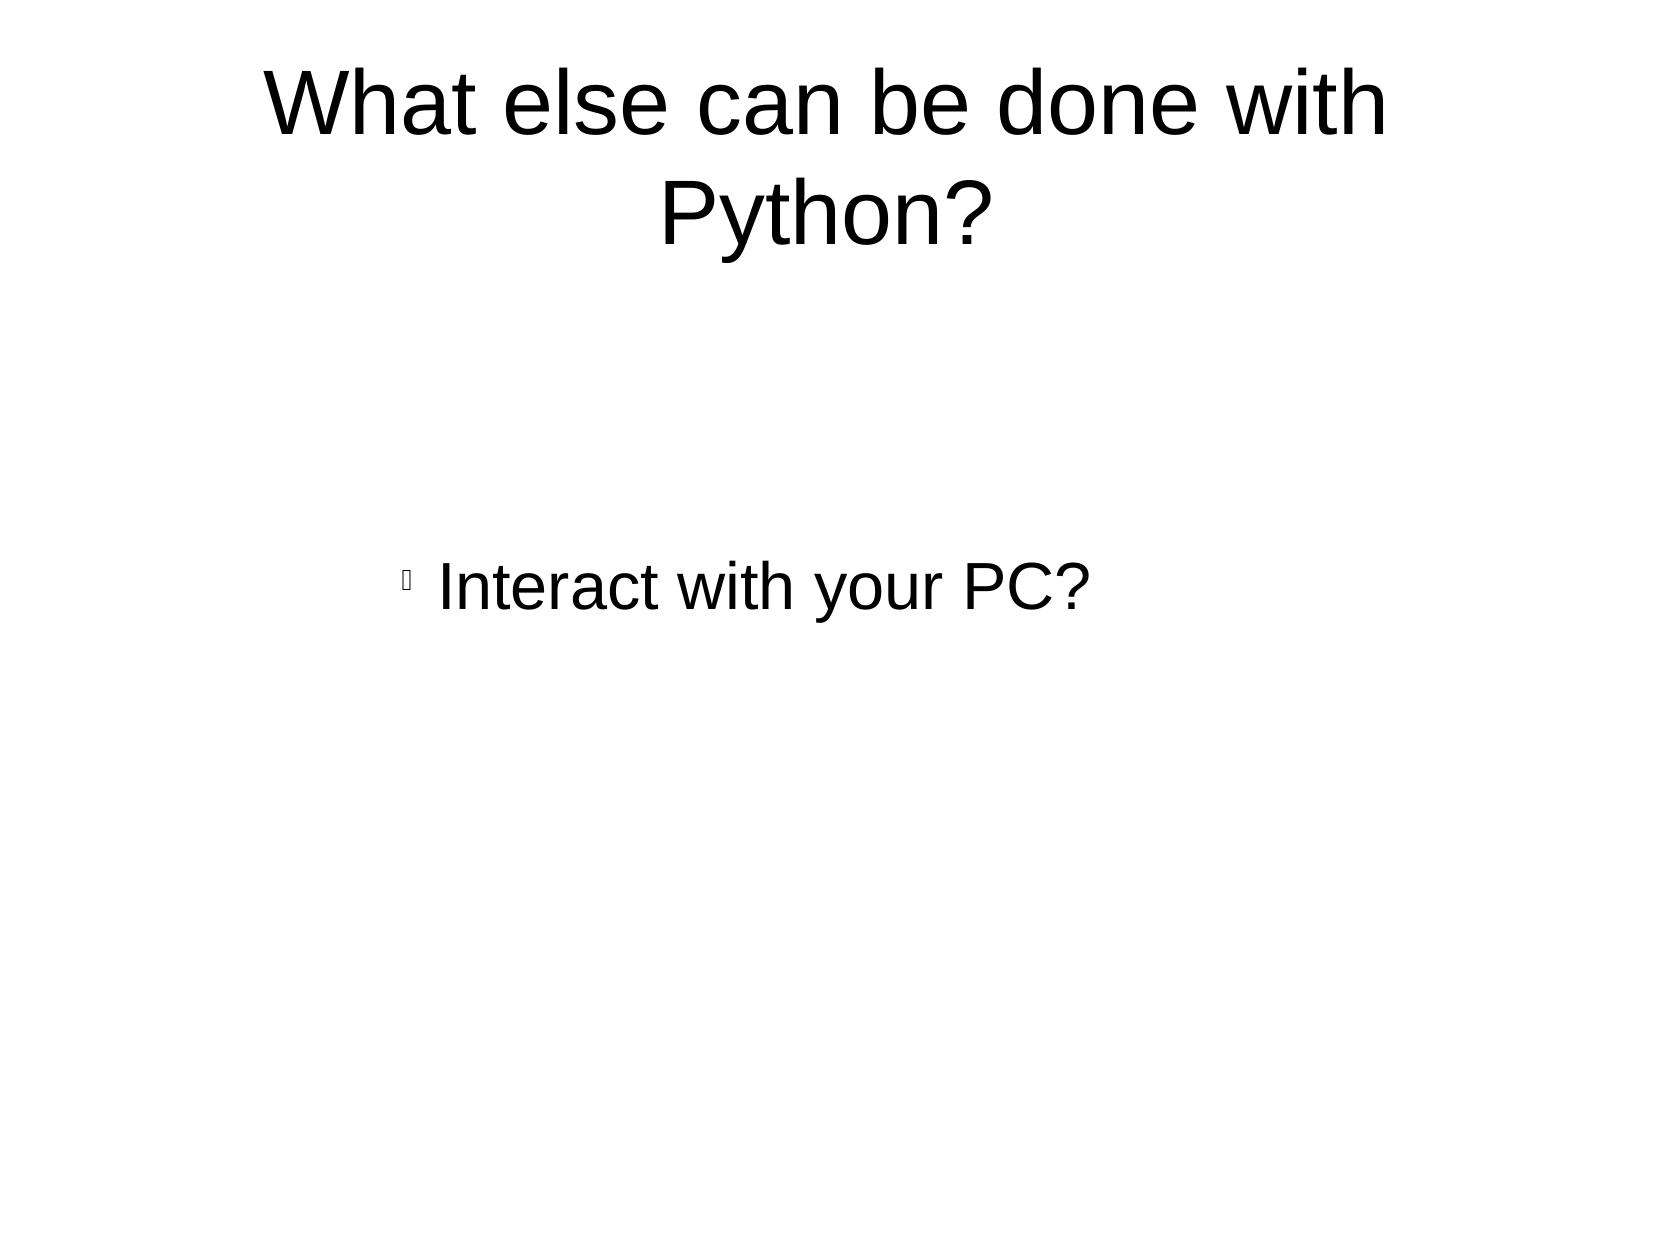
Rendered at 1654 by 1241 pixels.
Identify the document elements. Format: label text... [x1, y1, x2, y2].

text_box Interact with your PC? [401, 543, 1654, 1241]
text_box What else can be done with Python? [82, 49, 1571, 257]
